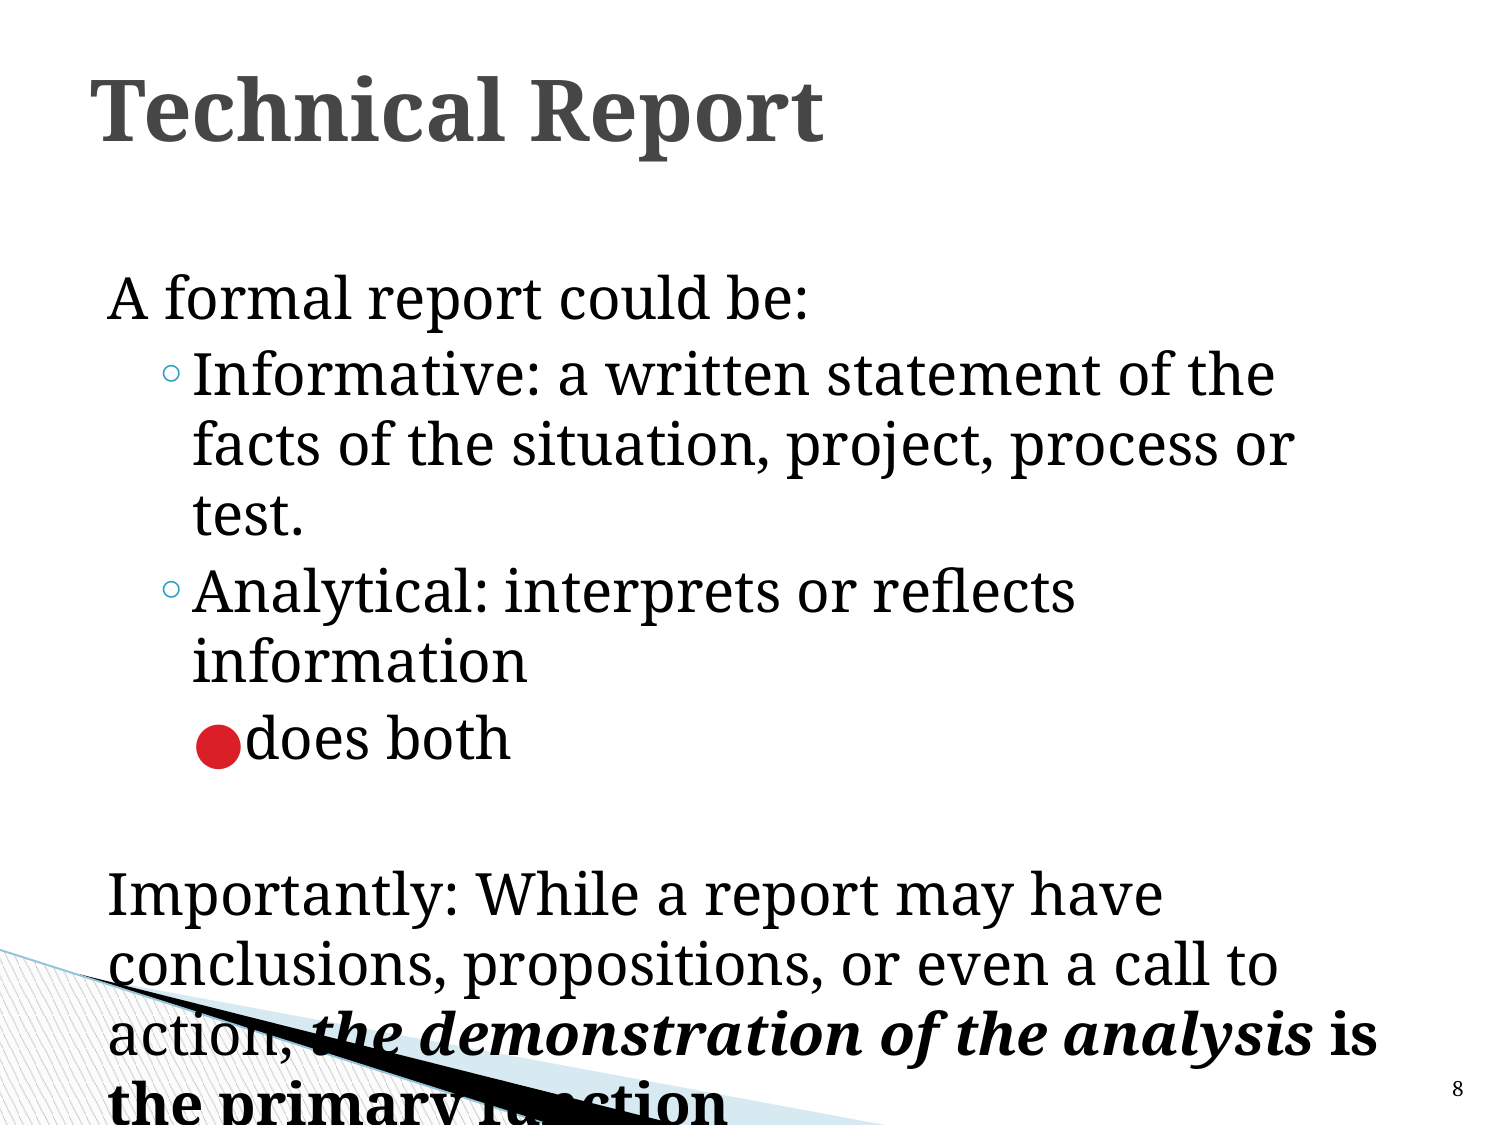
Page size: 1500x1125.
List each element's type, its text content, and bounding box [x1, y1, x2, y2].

list A formal report could be: Informative: a written statement of the facts of the situation, project, process or test. Analytical: interprets or reflects information does both Importantly: While a report may have conclusions, propositions, or even a call to action, the demonstration of the analysis is the primary function [75, 201, 1425, 1000]
slide_number 8 [1418, 1051, 1479, 1112]
title Technical Report [75, 13, 1425, 201]
